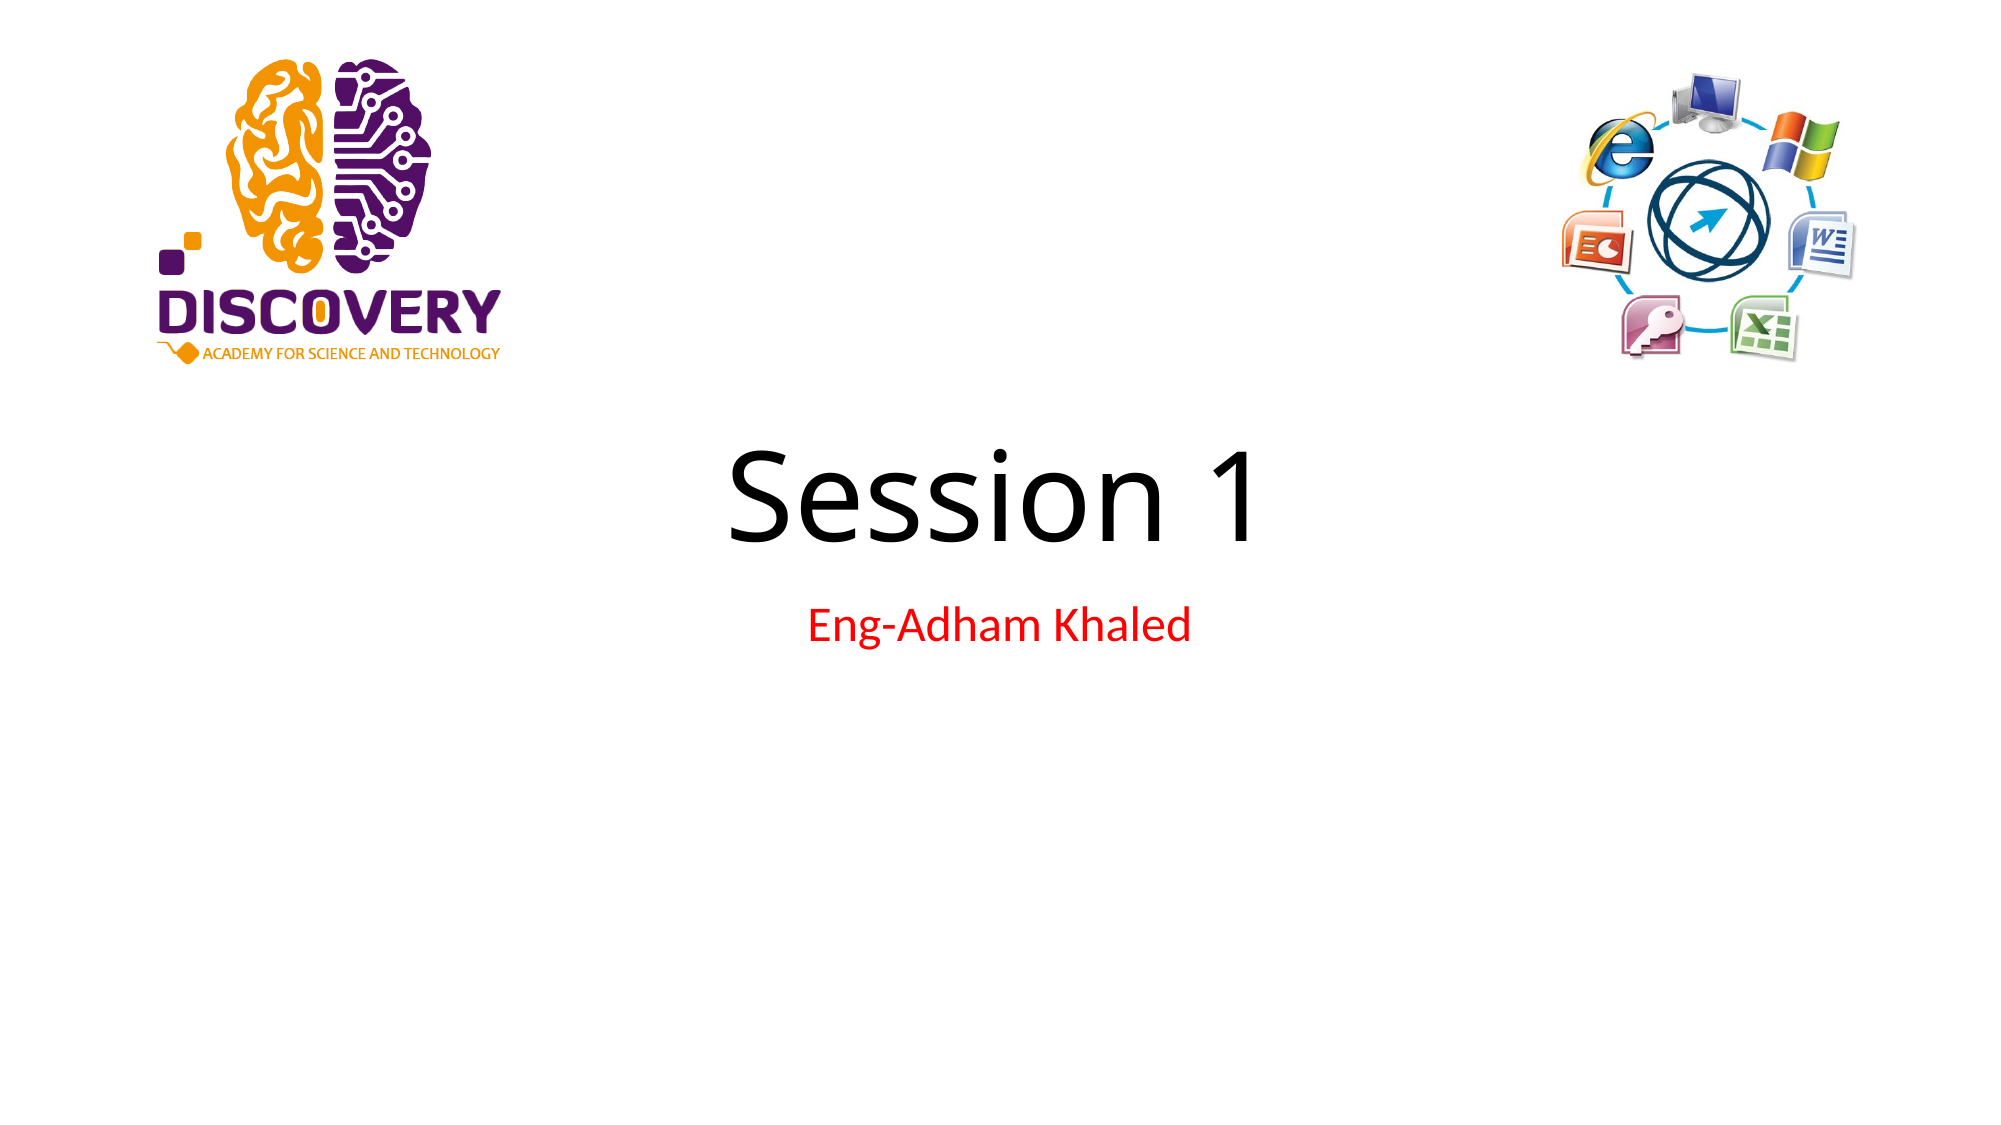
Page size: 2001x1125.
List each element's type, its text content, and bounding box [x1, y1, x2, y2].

subtitle Eng-Adham Khaled [249, 590, 1750, 863]
title Session 1 [249, 184, 1750, 576]
picture [88, 38, 570, 400]
picture [1562, 73, 1858, 364]
